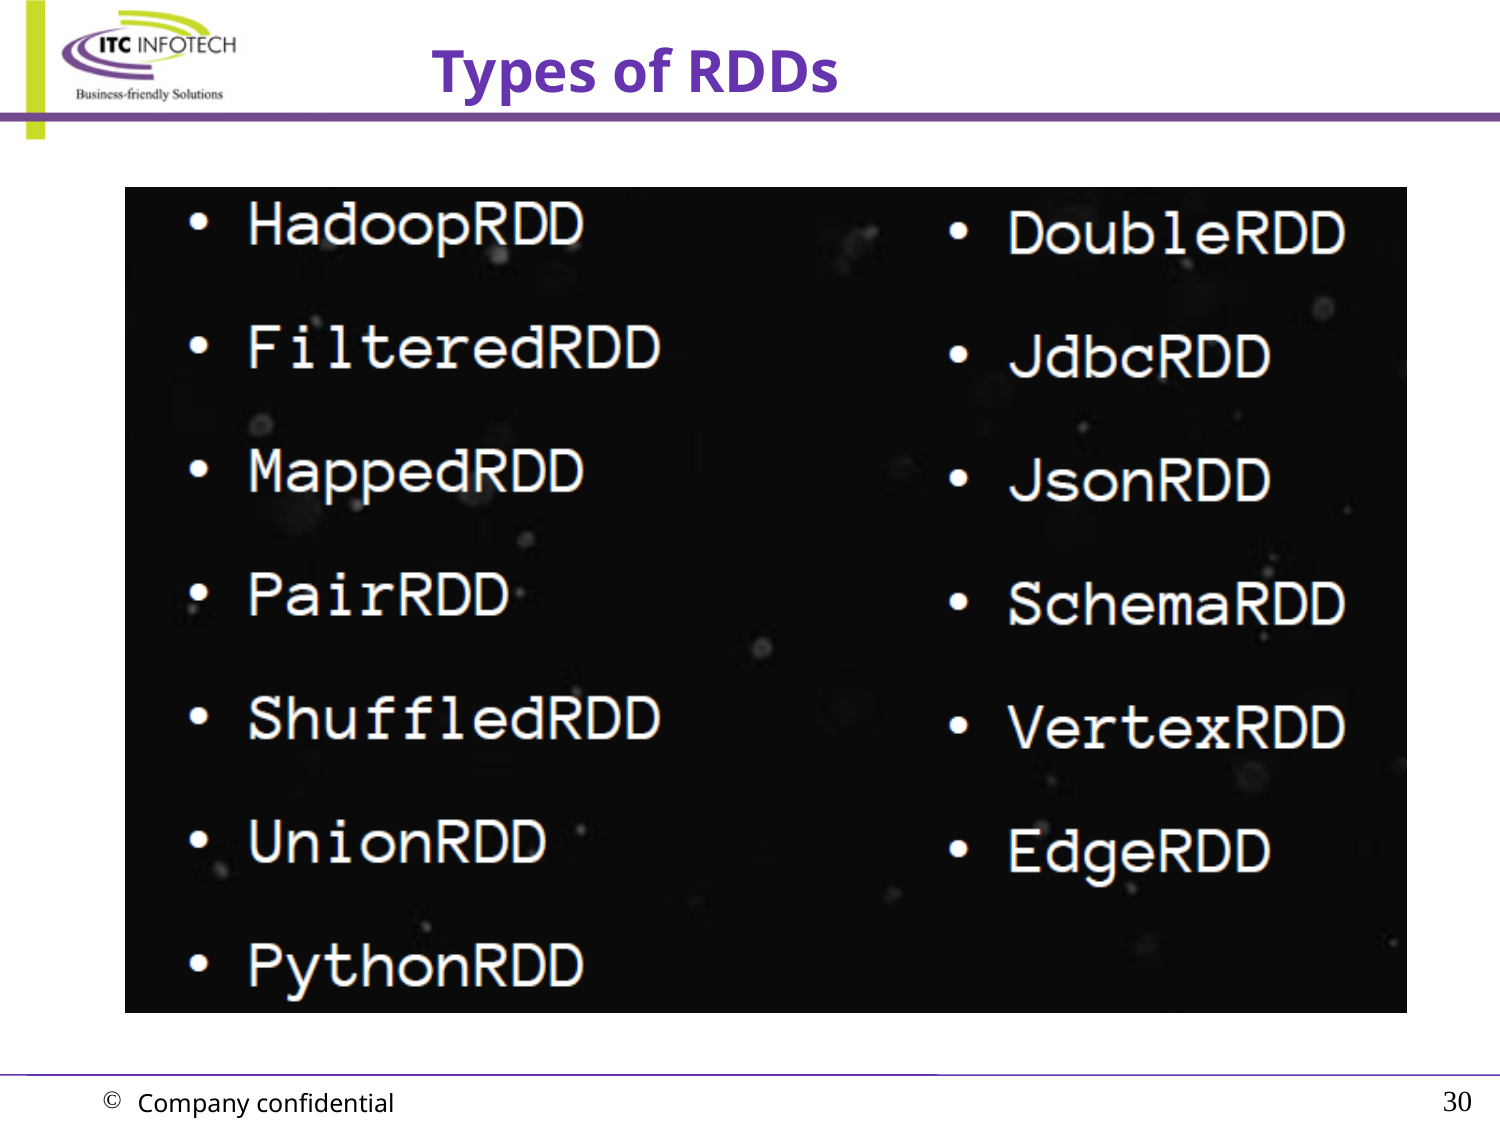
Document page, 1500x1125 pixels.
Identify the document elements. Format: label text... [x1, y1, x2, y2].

title Types of RDDs [324, 24, 1488, 113]
slide_number 30 [1174, 1074, 1488, 1125]
picture [0, 0, 1500, 144]
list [124, 187, 1407, 1013]
